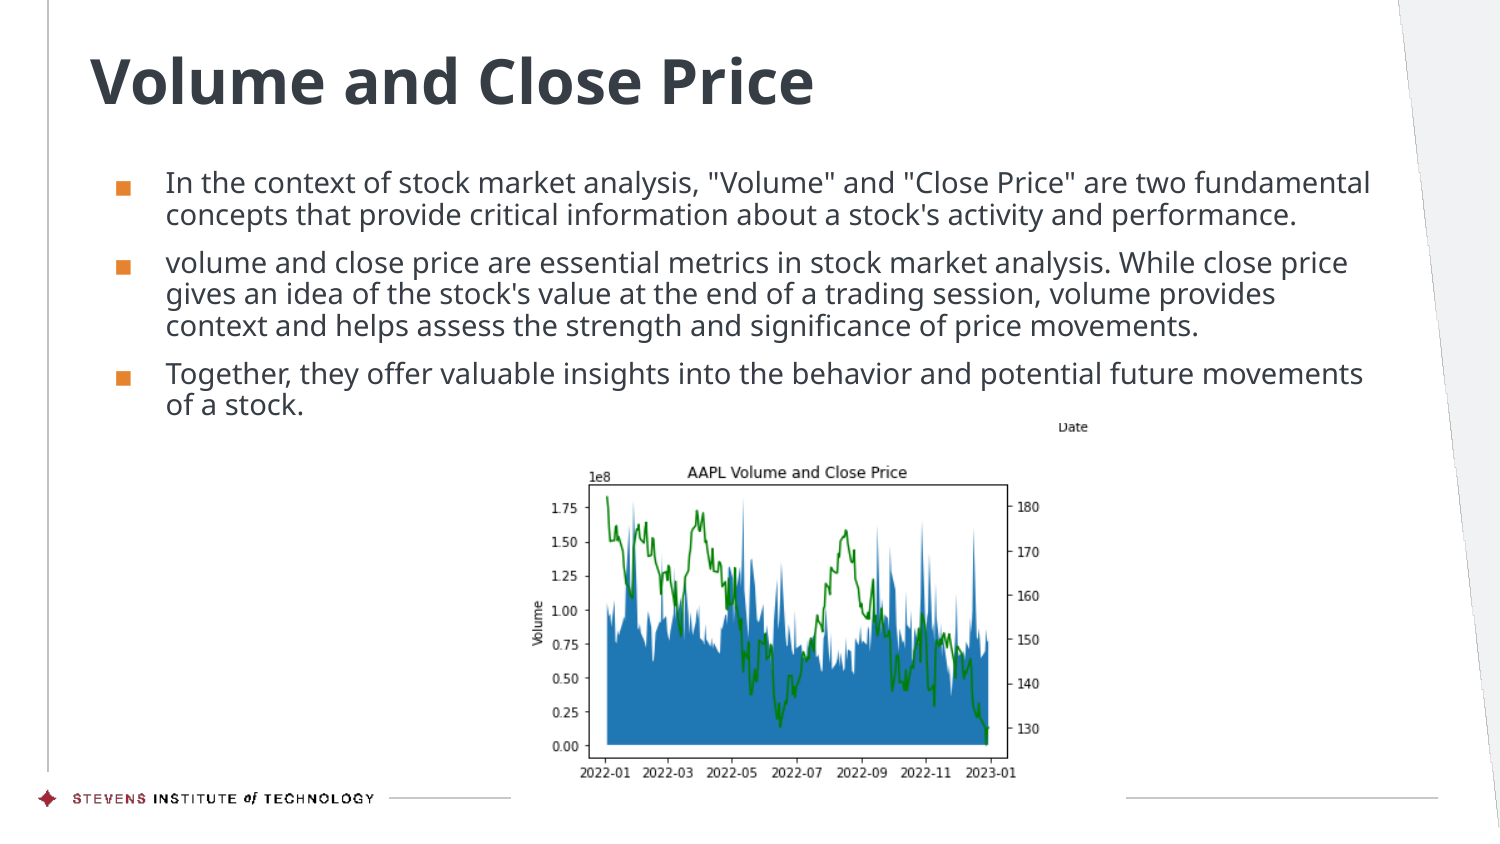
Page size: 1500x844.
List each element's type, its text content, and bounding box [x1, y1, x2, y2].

picture [0, 0, 1500, 844]
list In the context of stock market analysis, "Volume" and "Close Price" are two fundamental concepts that provide critical information about a stock's activity and performance. volume and close price are essential metrics in stock market analysis. While close price gives an idea of the stock's value at the end of a trading session, volume provides context and helps assess the strength and significance of price movements. Together, they offer valuable insights into the behavior and potential future movements of a stock. [79, 163, 1397, 746]
title Volume and Close Price [79, 44, 1398, 208]
